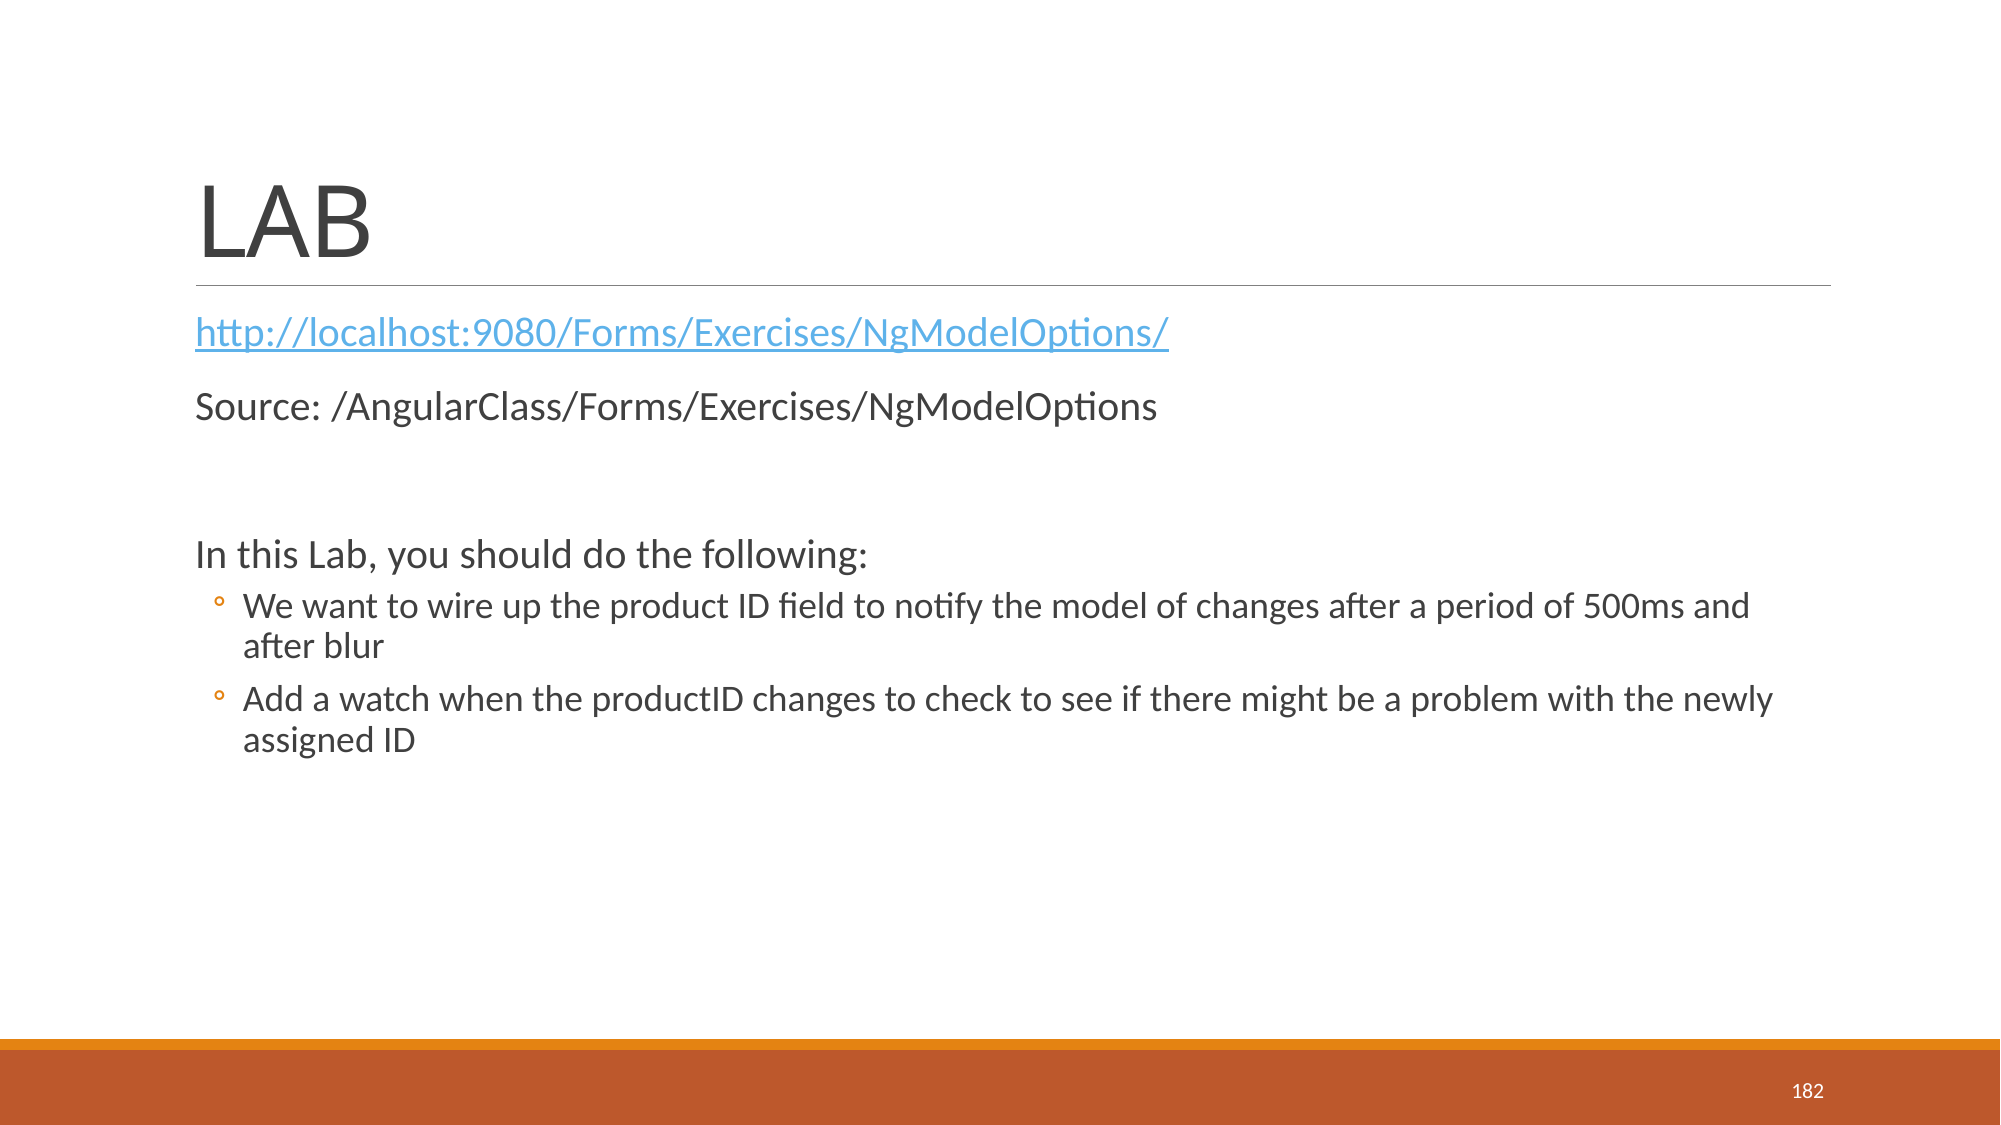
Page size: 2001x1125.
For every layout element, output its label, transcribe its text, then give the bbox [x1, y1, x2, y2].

list http://localhost:9080/Forms/Exercises/NgModelOptions/ Source: /AngularClass/Forms/Exercises/NgModelOptions In this Lab, you should do the following: We want to wire up the product ID field to notify the model of changes after a period of 500ms and after blur Add a watch when the productID changes to check to see if there might be a problem with the newly assigned ID [180, 302, 1830, 963]
title LAB [180, 47, 1830, 285]
slide_number 182 [1624, 1059, 1840, 1120]
